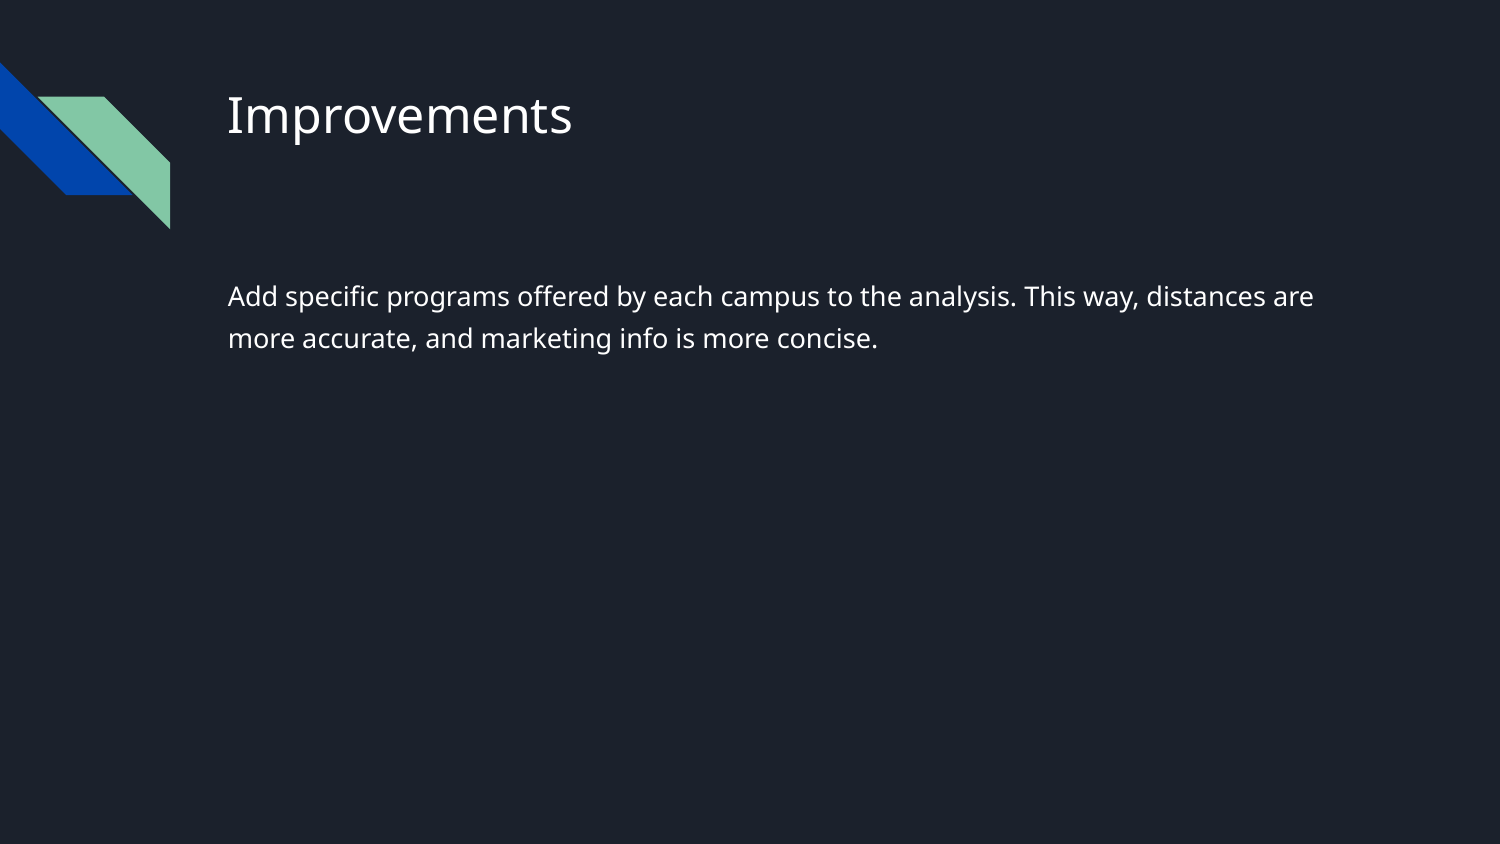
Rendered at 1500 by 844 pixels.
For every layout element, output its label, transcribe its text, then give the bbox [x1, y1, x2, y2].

list Add specific programs offered by each campus to the analysis. This way, distances are more accurate, and marketing info is more concise. [212, 257, 1368, 735]
title Improvements [212, 64, 1368, 215]
